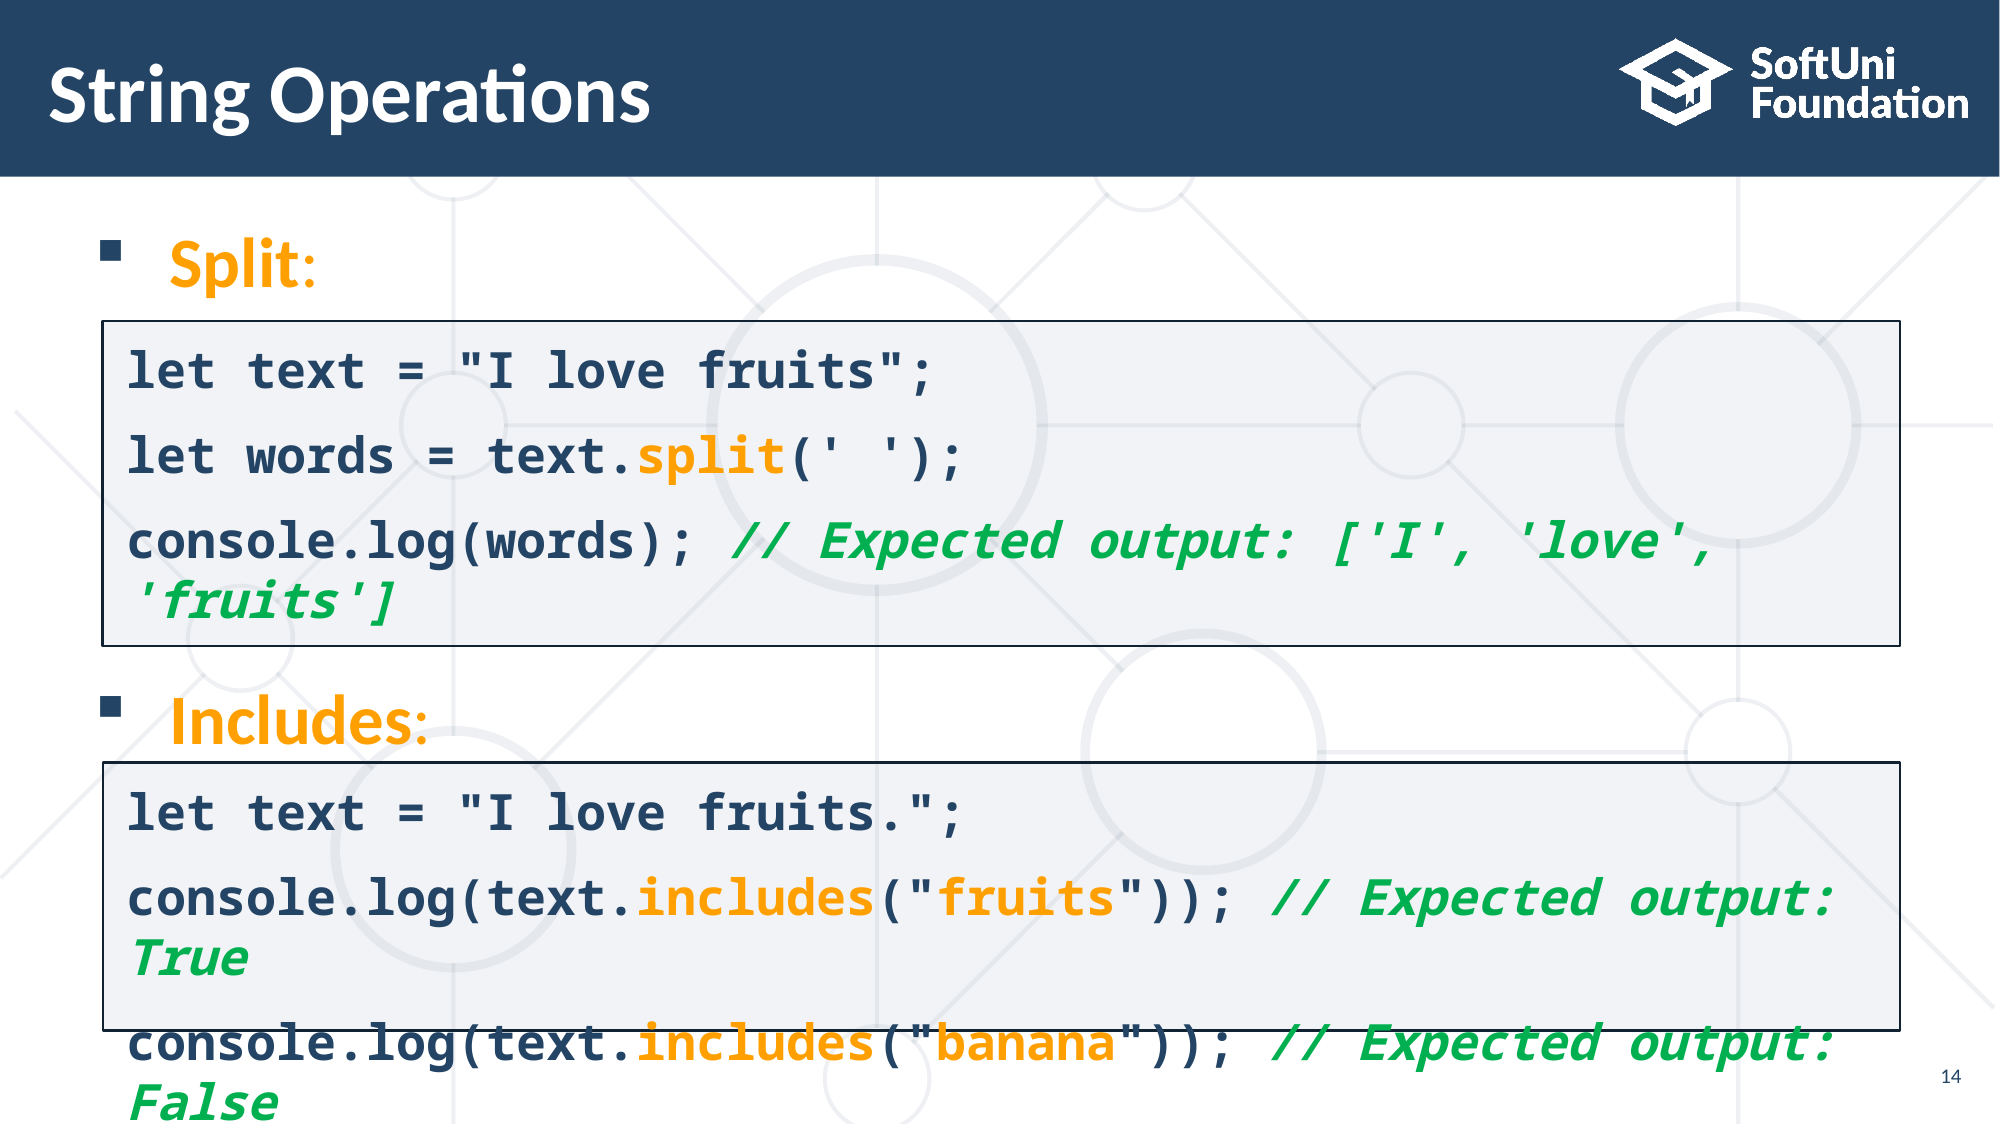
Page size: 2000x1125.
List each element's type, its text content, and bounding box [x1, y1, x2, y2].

text_box let text = "I love fruits"; let words = text.split(' '); console.log(words); // Expected output: ['I', 'love', 'fruits'] [102, 320, 1900, 647]
picture [1618, 38, 1968, 126]
title String Operations [31, 16, 1591, 162]
slide_number 14 [1896, 1049, 1968, 1101]
list Split: Includes: [76, 207, 1897, 1101]
list let text = "I love fruits."; console.log(text.includes("fruits")); // Expected output: True console.log(text.includes("banana")); // Expected output: False [102, 761, 1901, 1032]
